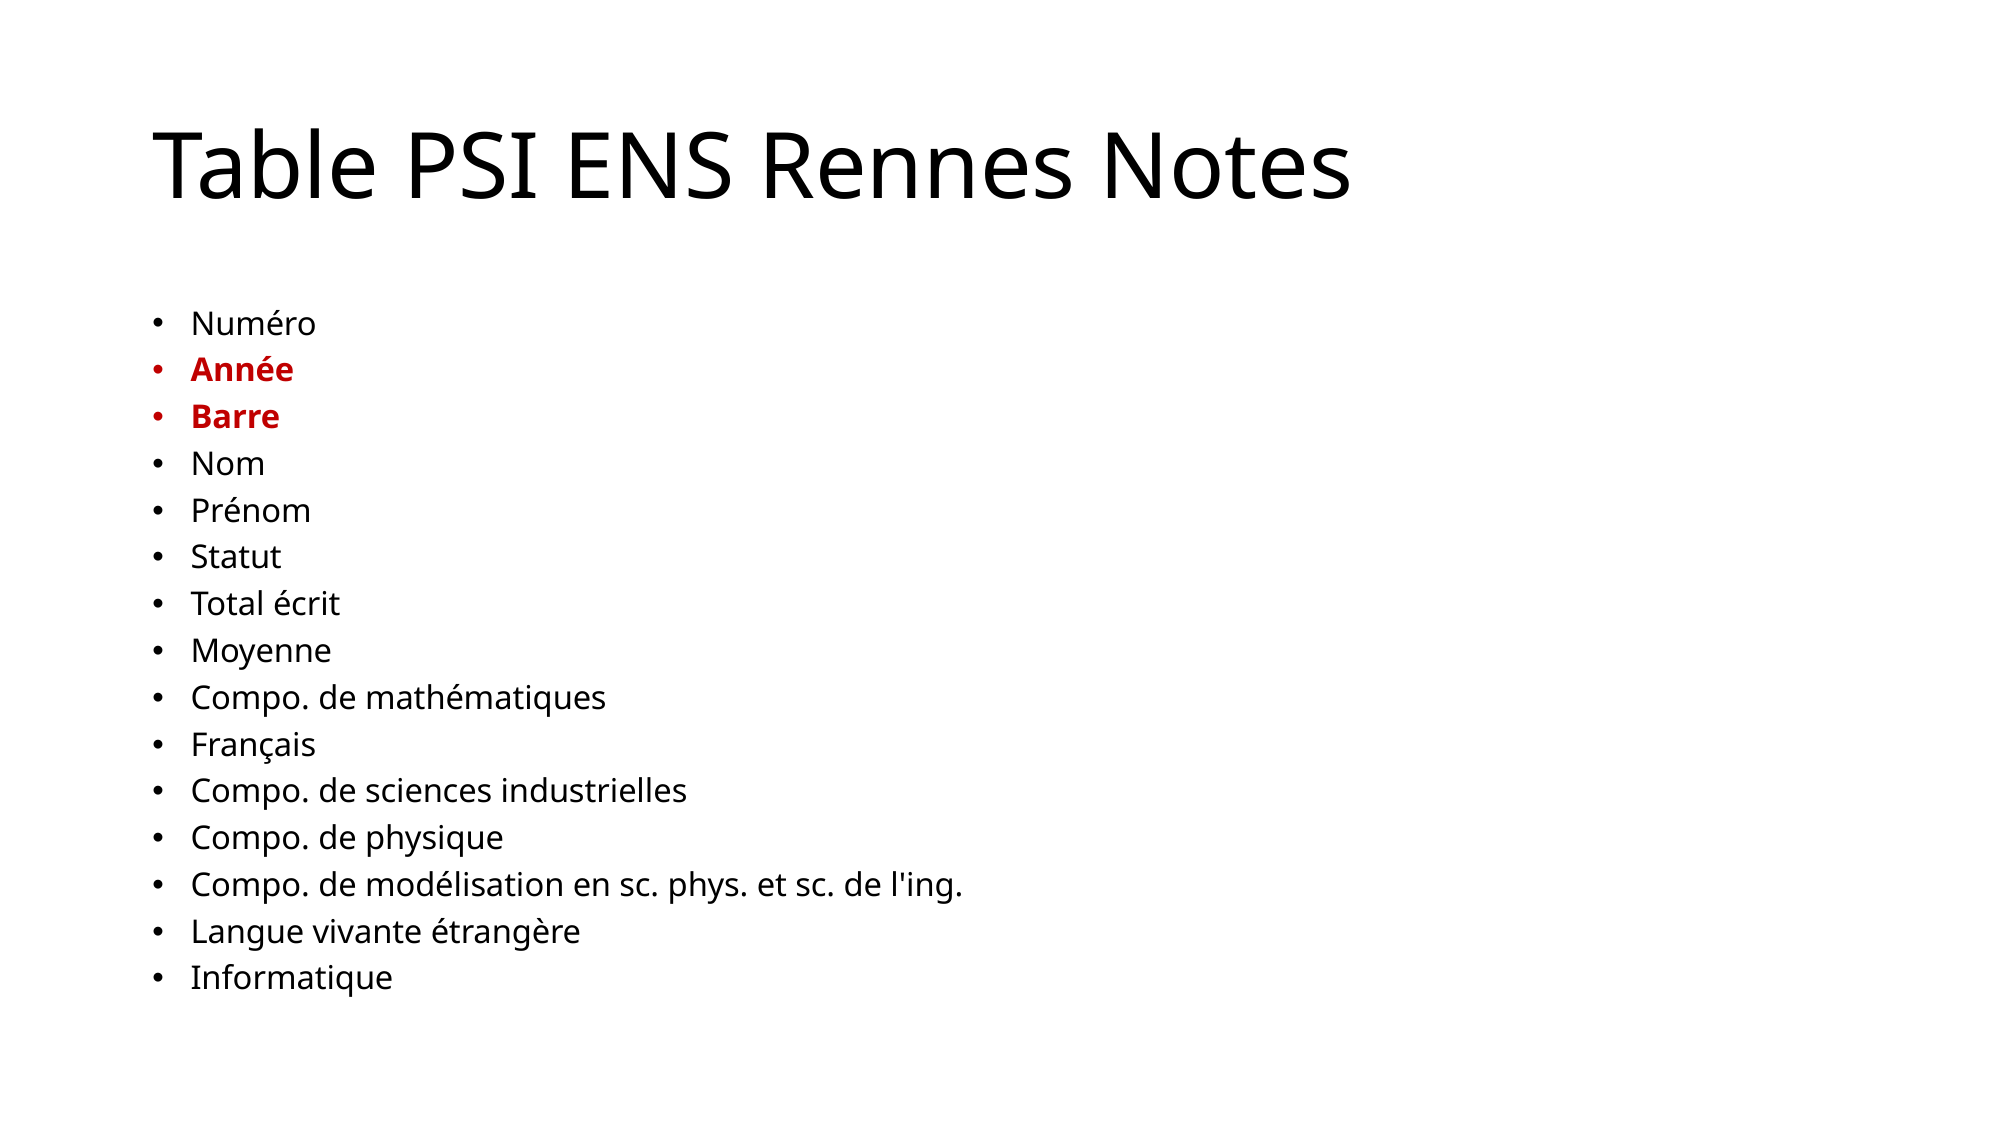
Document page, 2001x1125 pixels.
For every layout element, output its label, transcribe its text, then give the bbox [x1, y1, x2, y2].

title Table PSI ENS Rennes Notes [137, 59, 1863, 278]
list Numéro Année Barre Nom Prénom Statut Total écrit Moyenne Compo. de mathématiques Français Compo. de sciences industrielles Compo. de physique Compo. de modélisation en sc. phys. et sc. de l'ing. Langue vivante étrangère Informatique [137, 299, 1863, 1014]
